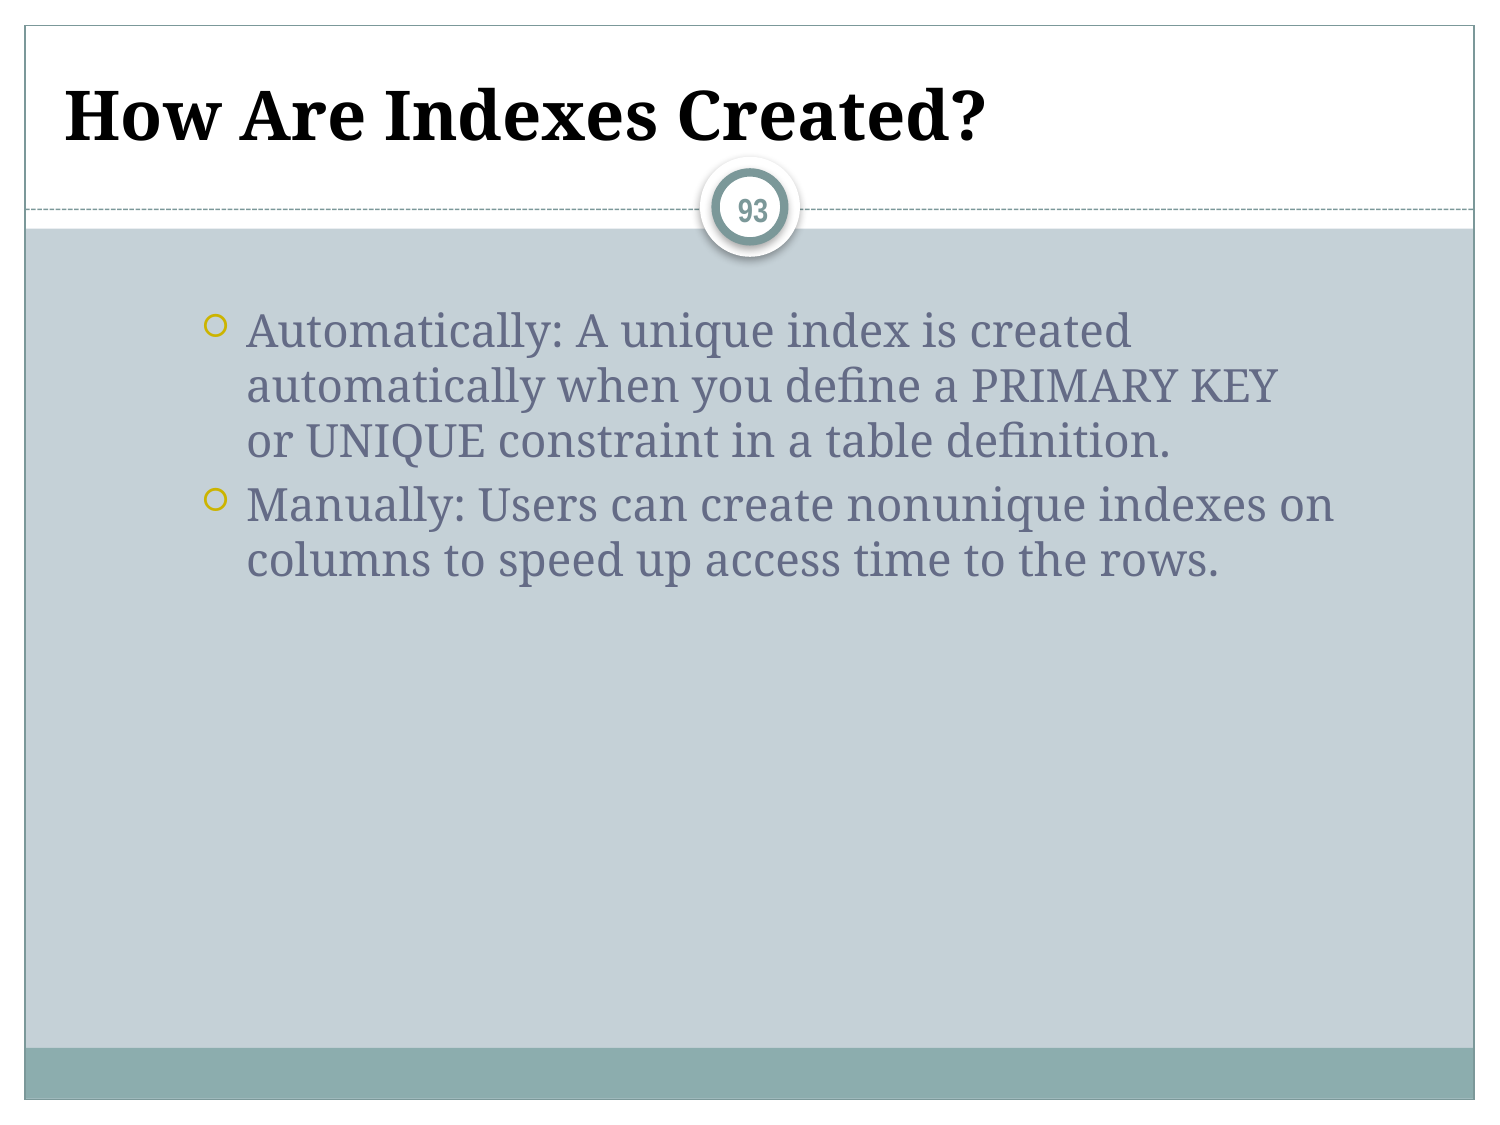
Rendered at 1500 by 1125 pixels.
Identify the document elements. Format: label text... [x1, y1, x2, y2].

title How Are Indexes Created? [49, 37, 1450, 163]
slide_number 93 [715, 168, 791, 241]
list Automatically: A unique index is created automatically when you define a PRIMARY KEY or UNIQUE constraint in a table definition. Manually: Users can create nonunique indexes on columns to speed up access time to the rows. [140, 294, 1353, 801]
